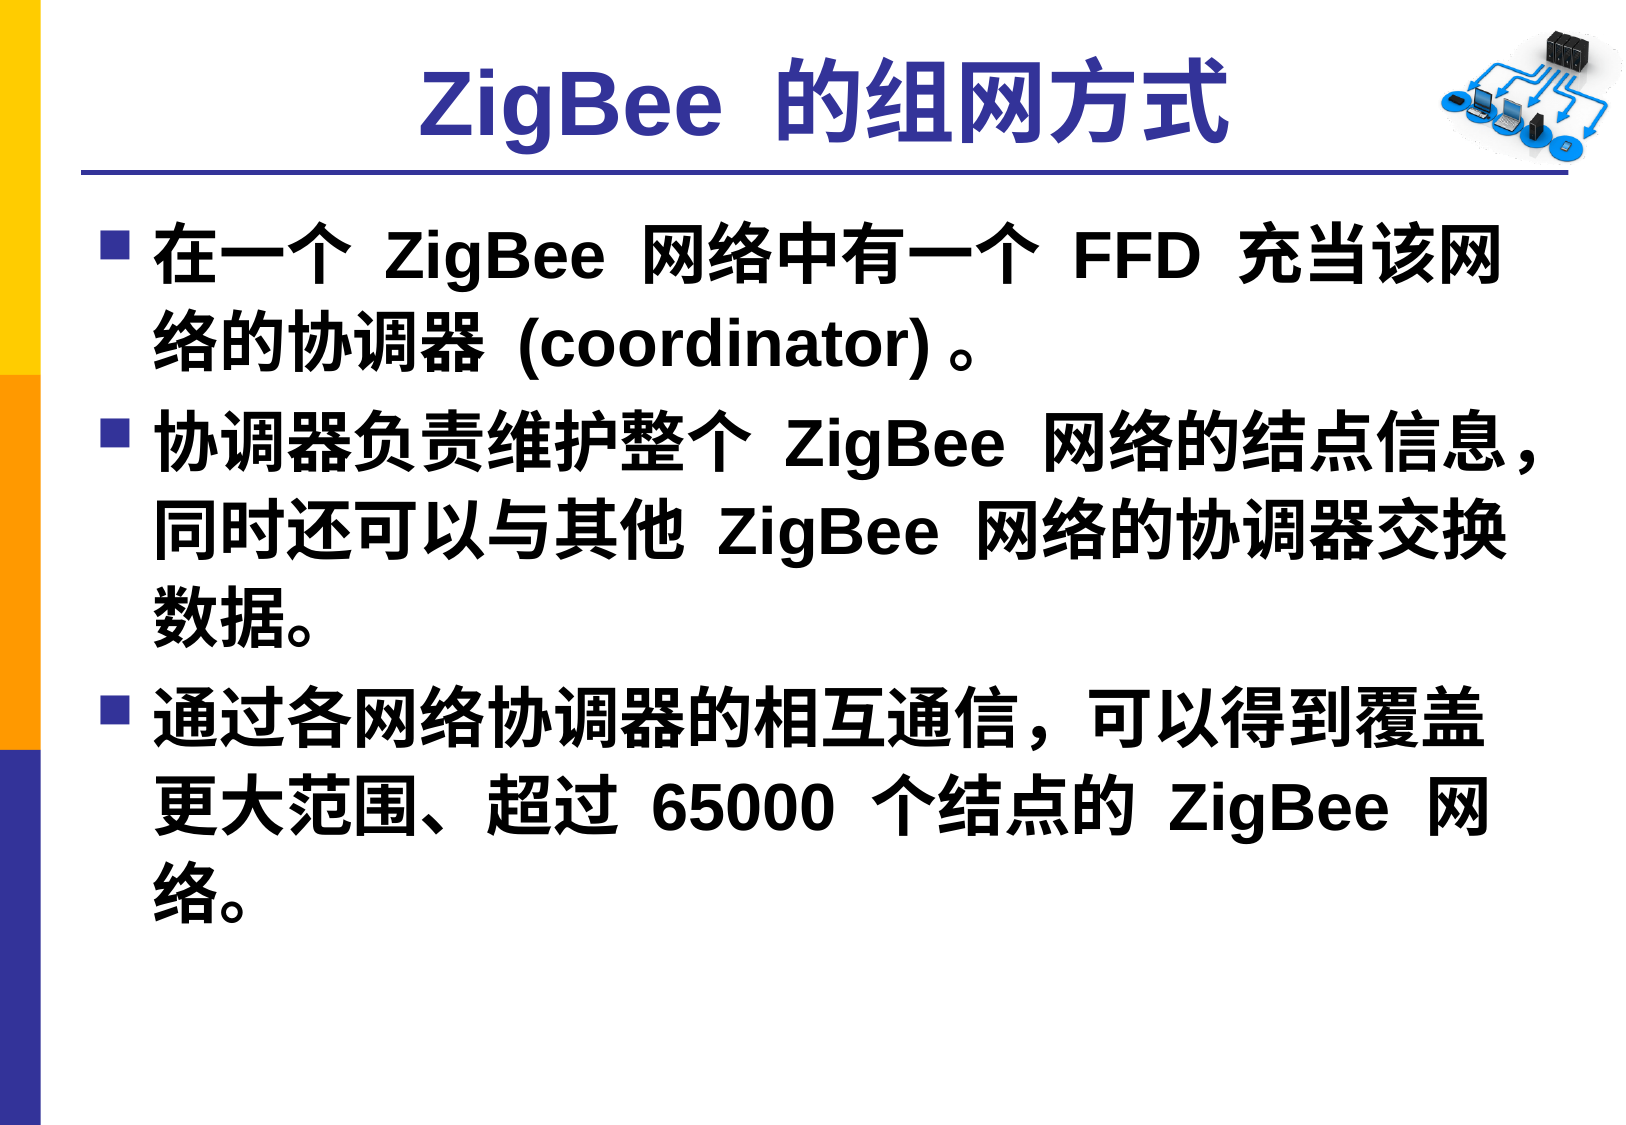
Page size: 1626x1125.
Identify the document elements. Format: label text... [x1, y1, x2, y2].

list 在一个 ZigBee 网络中有一个 FFD 充当该网络的协调器 (coordinator)。 协调器负责维护整个 ZigBee 网络的结点信息，同时还可以与其他 ZigBee 网络的协调器交换数据。 通过各网络协调器的相互通信，可以得到覆盖更大范围、超过 65000 个结点的 ZigBee 网络。 [81, 196, 1569, 1006]
picture [1438, 30, 1624, 165]
title ZigBee 的组网方式 [81, 30, 1569, 161]
